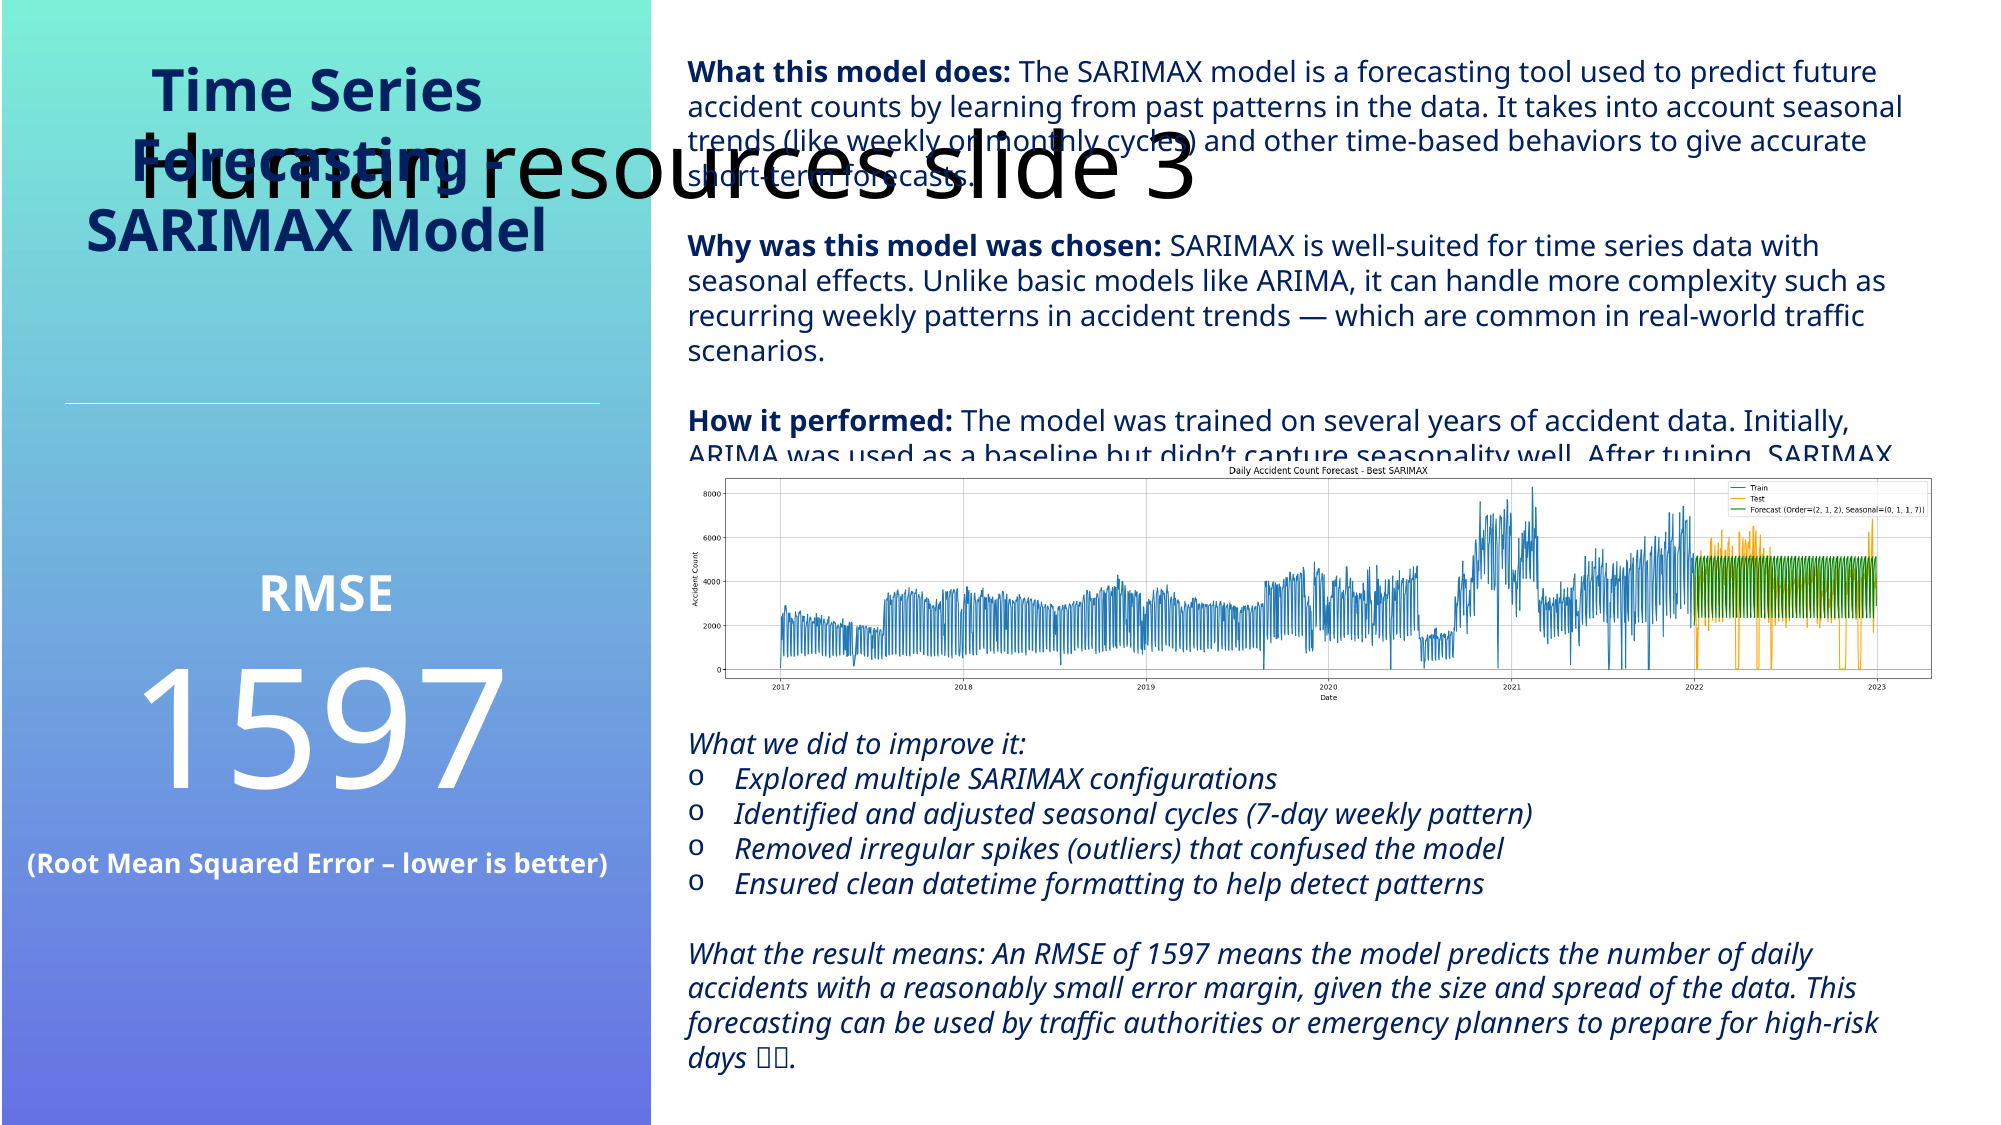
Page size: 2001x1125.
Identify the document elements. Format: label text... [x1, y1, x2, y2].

picture [687, 461, 1936, 706]
text_box What we did to improve it: Explored multiple SARIMAX configurations Identified and adjusted seasonal cycles (7-day weekly pattern) Removed irregular spikes (outliers) that confused the model Ensured clean datetime formatting to help detect patterns What the result means: An RMSE of 1597 means the model predicts the number of daily accidents with a reasonably small error margin, given the size and spread of the data. This forecasting can be used by traffic authorities or emergency planners to prepare for high-risk days 🚦📅. [687, 725, 1936, 1075]
text_box Time Series Forecasting - SARIMAX Model [19, 52, 616, 263]
text_box (Root Mean Squared Error – lower is better) [19, 795, 616, 879]
text_box What this model does: The SARIMAX model is a forecasting tool used to predict future accident counts by learning from past patterns in the data. It takes into account seasonal trends (like weekly or monthly cycles) and other time-based behaviors to give accurate short-term forecasts. Why was this model was chosen: SARIMAX is well-suited for time series data with seasonal effects. Unlike basic models like ARIMA, it can handle more complexity such as recurring weekly patterns in accident trends — which are common in real-world traffic scenarios. How it performed: The model was trained on several years of accident data. Initially, ARIMA was used as a baseline but didn’t capture seasonality well. After tuning, SARIMAX with configuration (2,1,2)(0,1,1,7) delivered a better result. [687, 52, 1936, 461]
text_box 1597 [113, 621, 527, 795]
text_box RMSE [119, 538, 534, 622]
text_box [1, 0, 652, 1125]
title Human resources slide 3 [137, 59, 687, 278]
